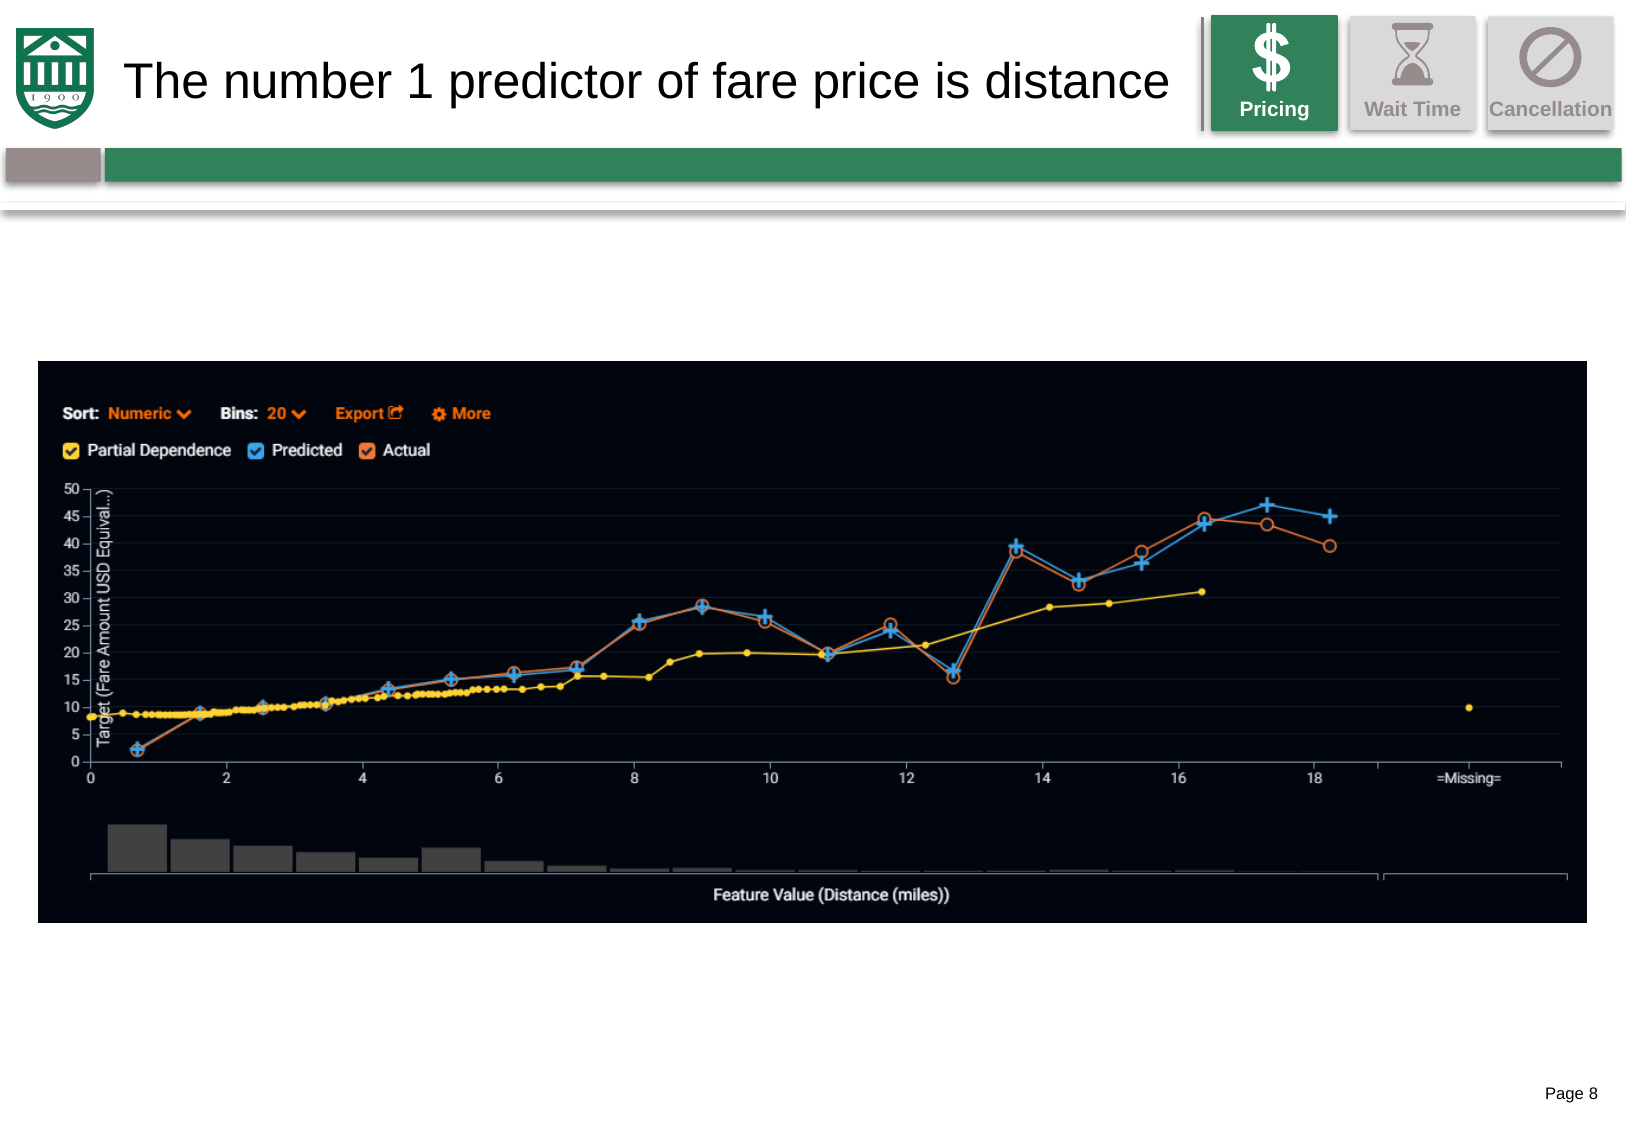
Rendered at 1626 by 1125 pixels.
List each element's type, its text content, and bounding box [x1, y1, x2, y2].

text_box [1251, 22, 1291, 92]
picture [37, 361, 1587, 924]
text_box Wait Time [1349, 15, 1476, 131]
text_box Pricing [1211, 15, 1338, 131]
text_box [1391, 22, 1434, 86]
text_box [1519, 27, 1582, 88]
title The number 1 predictor of fare price is distance [108, 29, 1191, 127]
picture [16, 28, 94, 129]
text_box Cancellation [1487, 16, 1614, 131]
